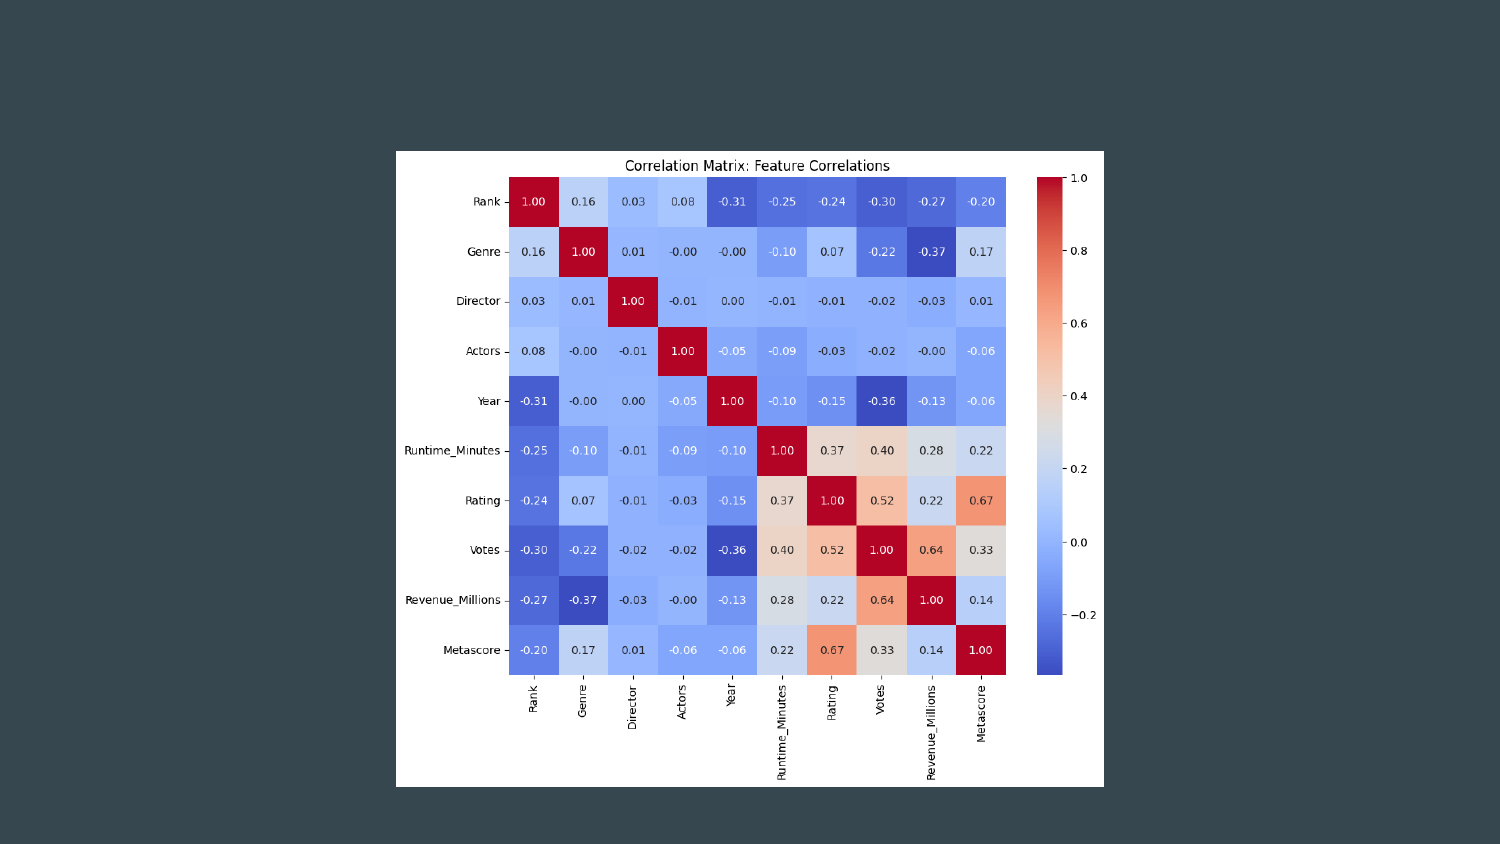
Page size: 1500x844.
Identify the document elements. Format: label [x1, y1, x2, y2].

picture [395, 151, 1104, 787]
